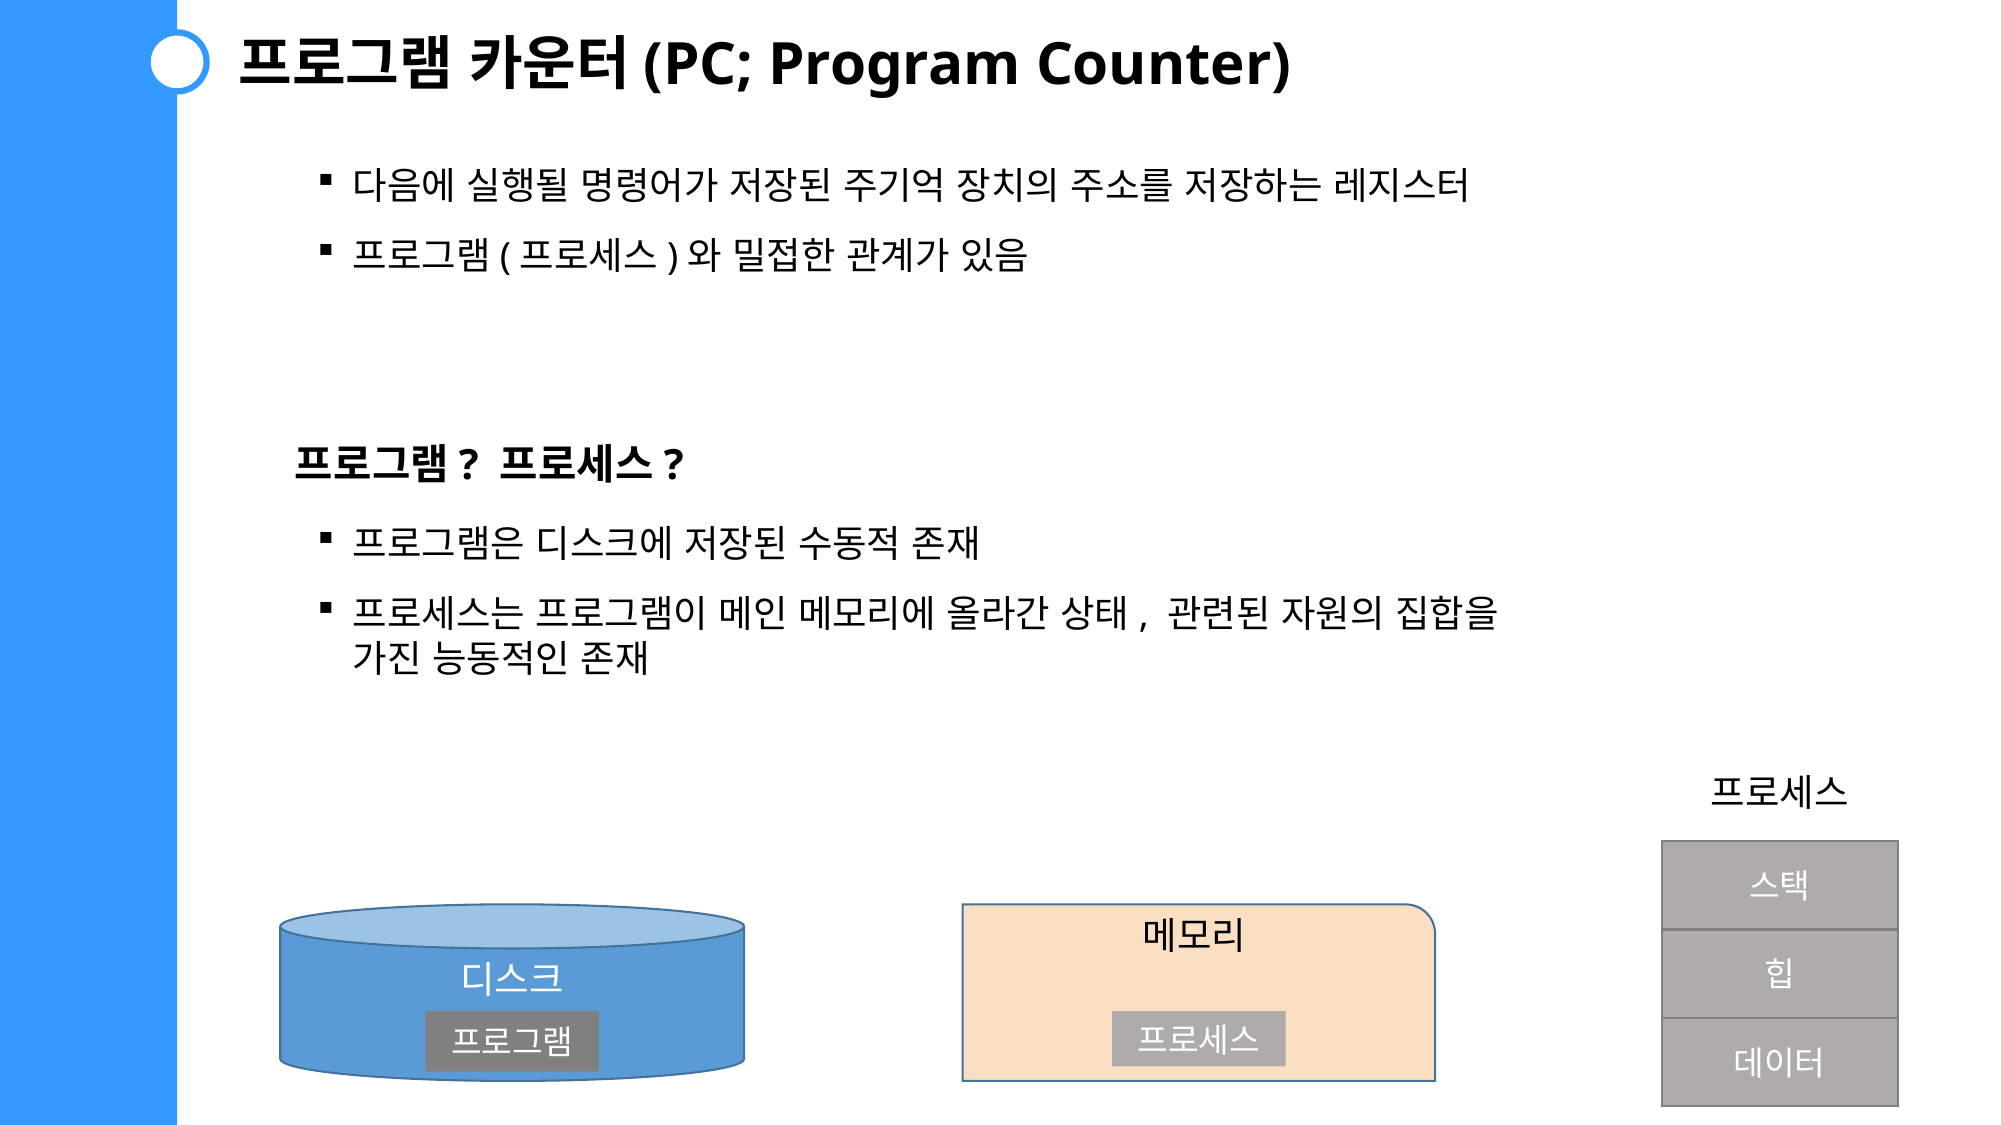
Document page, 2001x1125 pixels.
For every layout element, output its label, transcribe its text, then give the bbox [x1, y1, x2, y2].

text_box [962, 904, 1436, 1081]
text_box 프로그램 카운터(PC; Program Counter) [223, 19, 1419, 104]
text_box 프로그램은 디스크에 저장된 수동적 존재 프로세스는 프로그램이 메인 메모리에 올라간 상태, 관련된 자원의 집합을 가진 능동적인 존재 [302, 512, 1531, 688]
text_box [146, 31, 208, 93]
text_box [1661, 761, 1898, 1106]
text_box 정의 [178, 189, 640, 255]
text_box 다음에 실행될 명령어가 저장된 주기억 장치의 주소를 저장하는 레지스터 프로그램(프로세스)와 밀접한 관계가 있음 [302, 154, 1531, 285]
text_box [0, 0, 178, 1125]
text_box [280, 904, 745, 1081]
text_box 프로그램? 프로세스? [280, 430, 838, 496]
